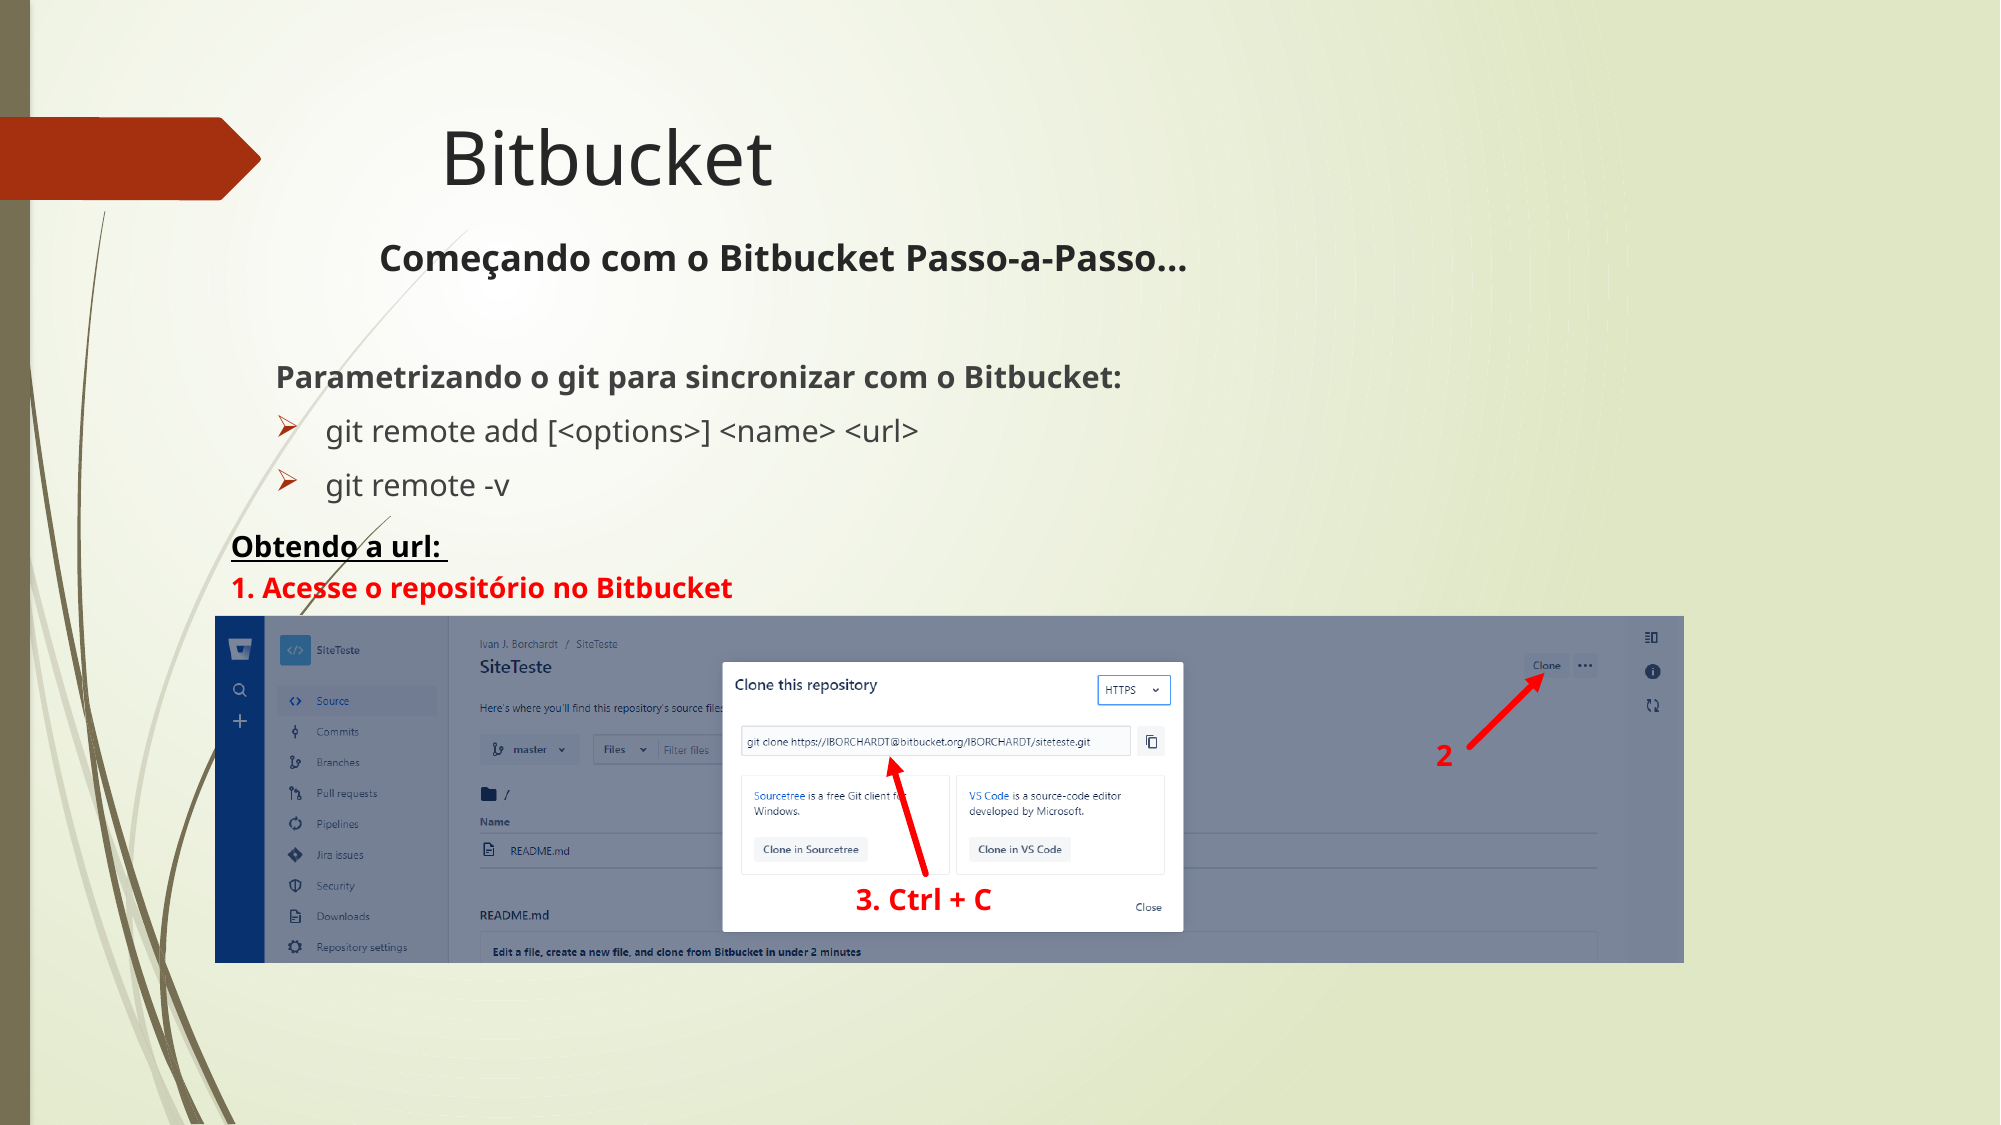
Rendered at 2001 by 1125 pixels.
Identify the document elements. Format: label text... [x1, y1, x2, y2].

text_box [1469, 672, 1545, 748]
text_box Obtendo a url: [215, 520, 758, 574]
picture [215, 614, 1684, 963]
text_box 1. Acesse o repositório no Bitbucket [215, 574, 758, 614]
title Bitbucket [425, 102, 1888, 313]
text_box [889, 755, 926, 875]
text_box Começando com o Bitbucket Passo-a-Passo... [364, 227, 1227, 313]
list Parametrizando o git para sincronizar com o Bitbucket: git remote add [<options>] <name> <url> git remote -v [260, 350, 1888, 510]
